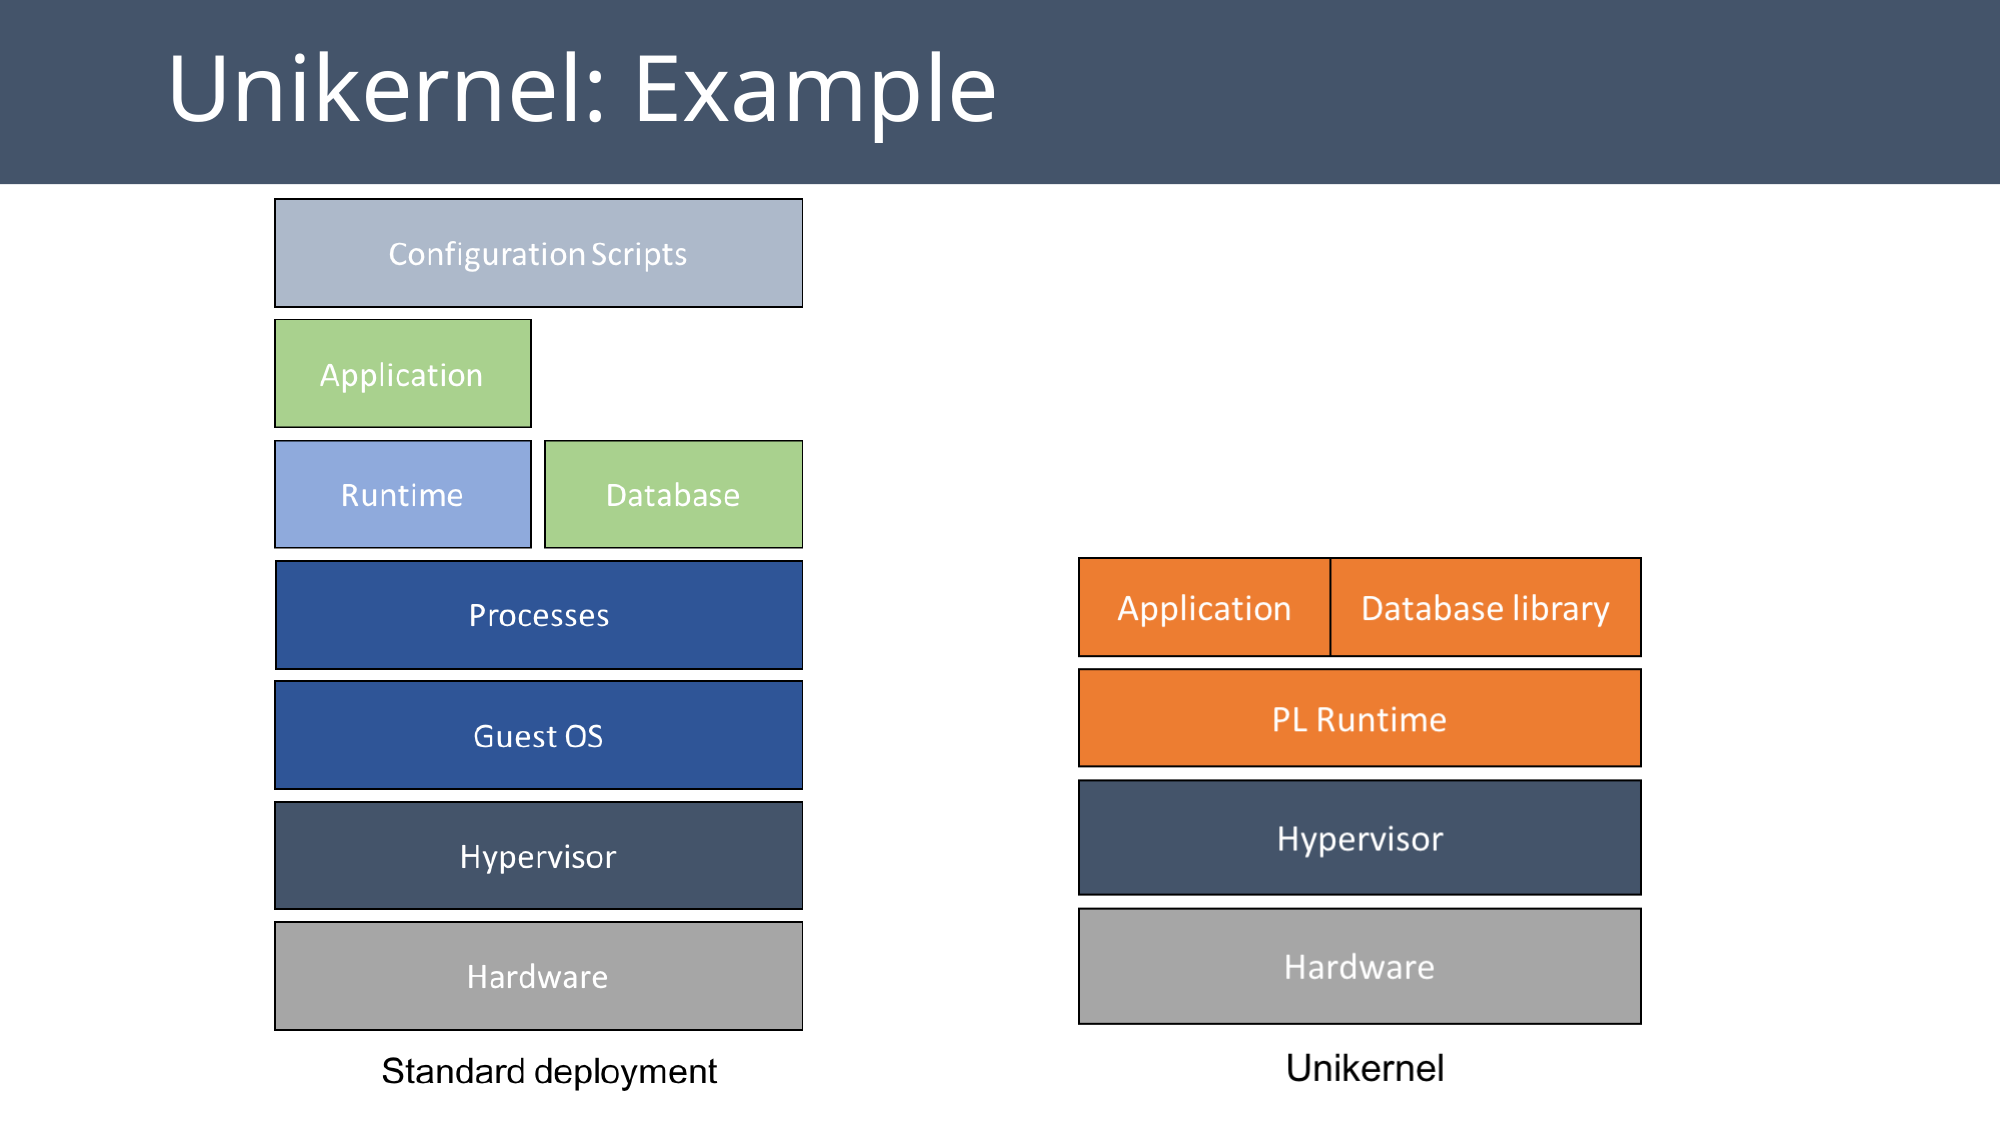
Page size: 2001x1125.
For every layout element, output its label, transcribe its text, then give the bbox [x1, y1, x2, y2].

picture [1078, 557, 1642, 1113]
picture [274, 198, 803, 1113]
title Unikernel: Example [0, 0, 2000, 185]
